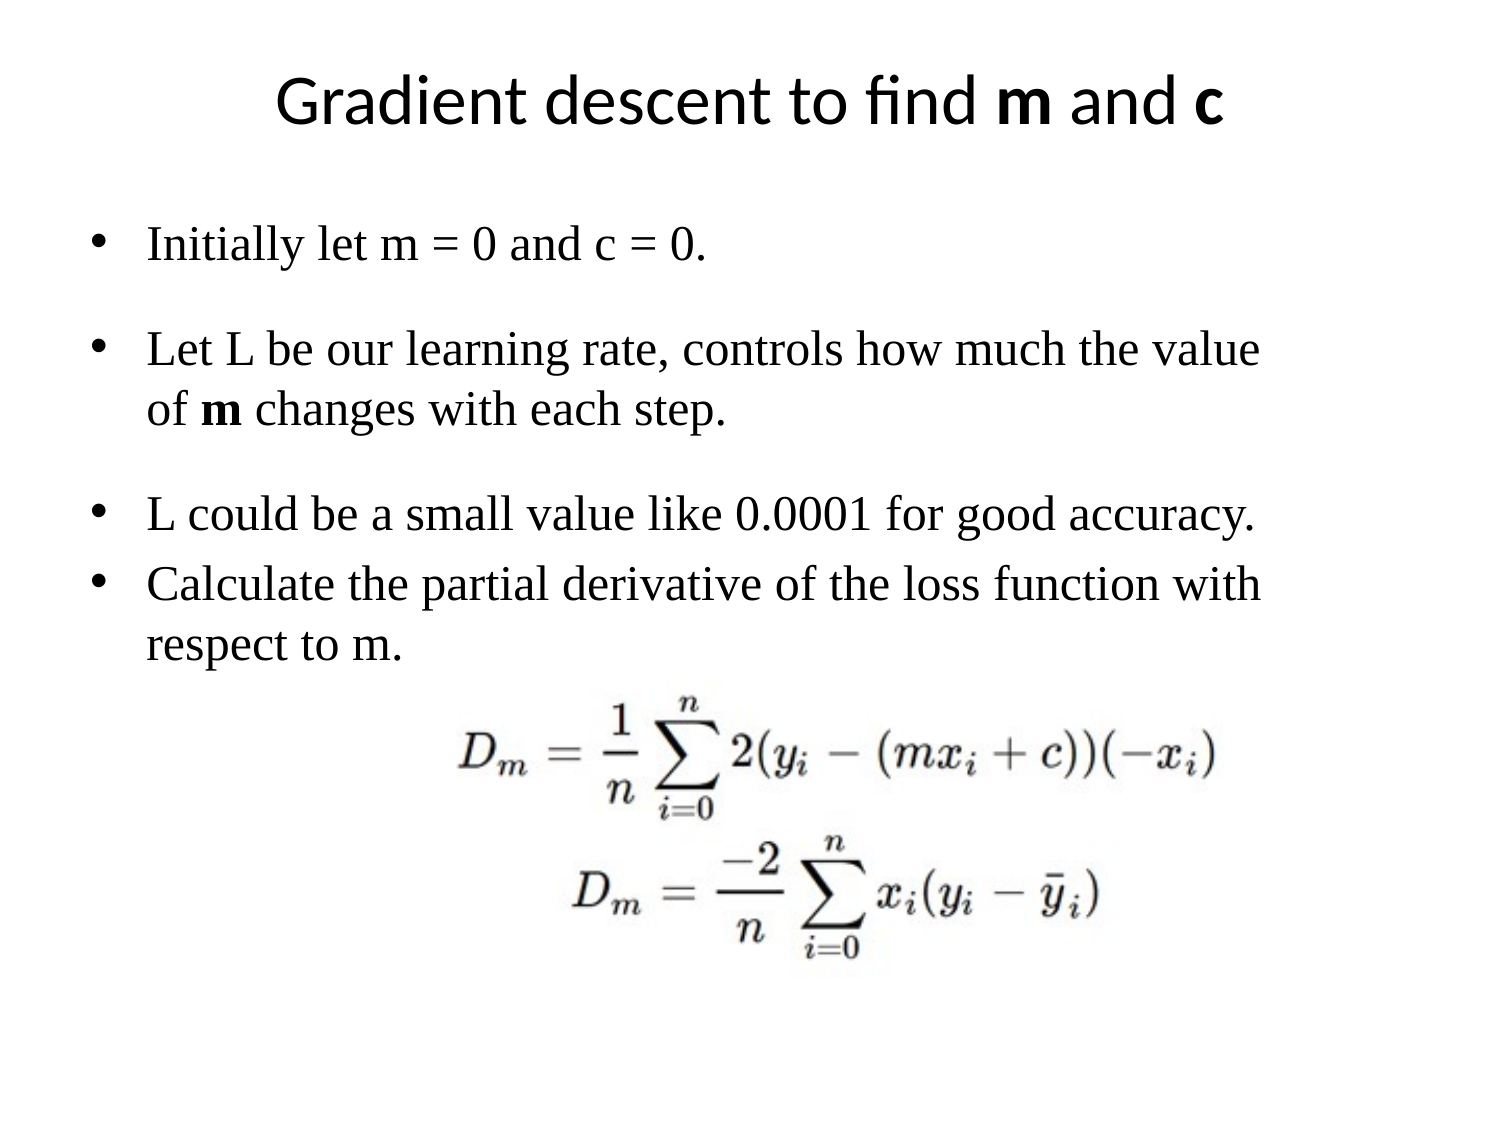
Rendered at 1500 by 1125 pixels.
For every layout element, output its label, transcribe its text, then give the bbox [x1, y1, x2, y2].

picture [423, 679, 1258, 1006]
title Gradient descent to find m and c [75, 45, 1425, 202]
list Initially let m = 0 and c = 0. Let L be our learning rate, controls how much the value of m changes with each step. L could be a small value like 0.0001 for good accuracy. Calculate the partial derivative of the loss function with respect to m. [75, 202, 1425, 1005]
